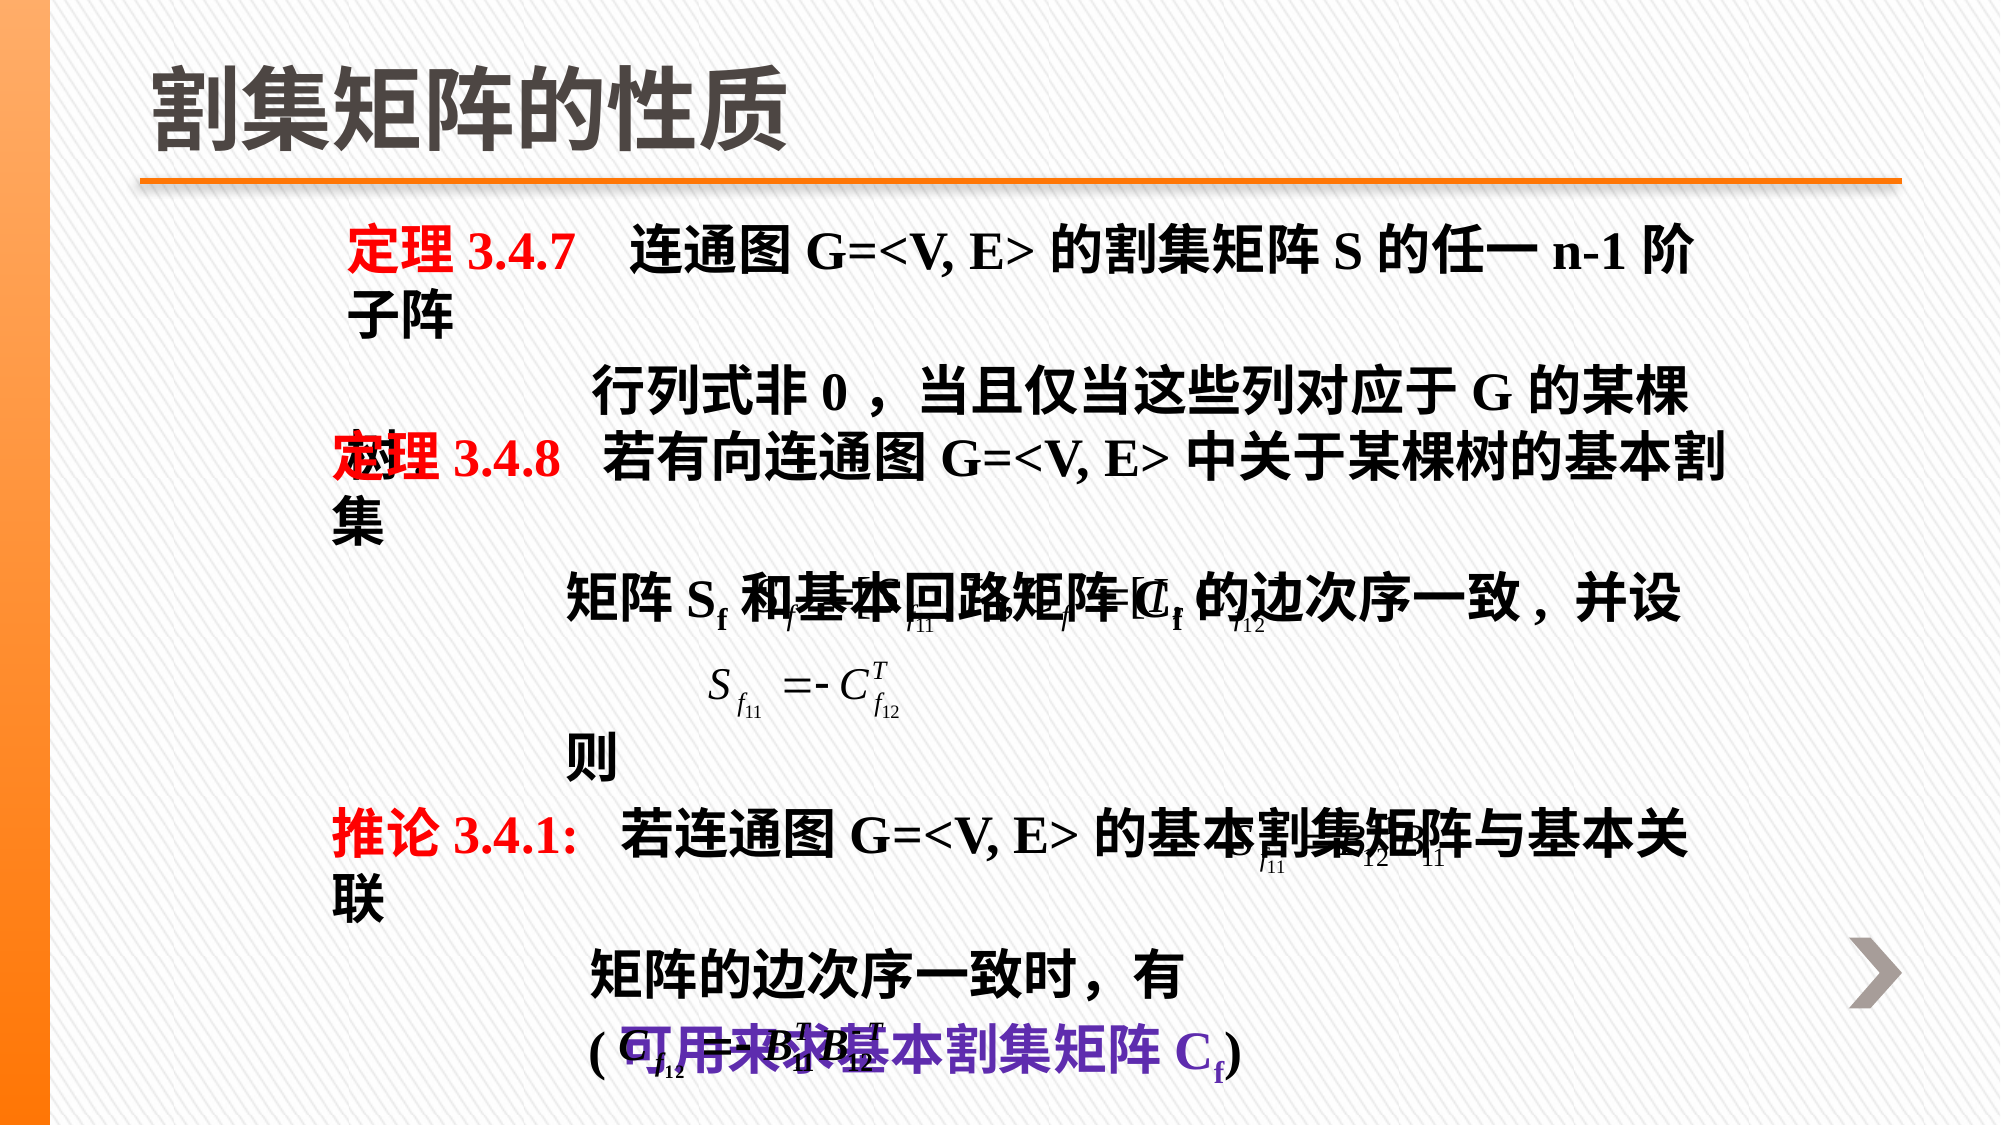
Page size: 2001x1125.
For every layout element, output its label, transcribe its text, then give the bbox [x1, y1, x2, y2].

title 关键路径 [0, 281, 50, 285]
text_box 定理3.4.8 若有向连通图G=<V, E>中关于某棵树的基本割集 矩阵Sf和基本回路矩阵Cf的边次序一致, 并设 则 推论3.4.1: 若连通图G=<V, E>的基本割集矩阵与基本关联 矩阵的边次序一致时，有 (可用来求基本割集矩阵Cf) [317, 414, 1750, 1097]
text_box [700, 650, 913, 727]
title 割集矩阵的性质 [133, 0, 1896, 170]
text_box 定理3.4.7 连通图G=<V, E>的割集矩阵S的任一n-1阶子阵 行列式非0，当且仅当这些列对应于G的某棵树. [331, 207, 1750, 414]
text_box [744, 562, 1296, 643]
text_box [612, 1011, 894, 1088]
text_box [1222, 806, 1454, 883]
